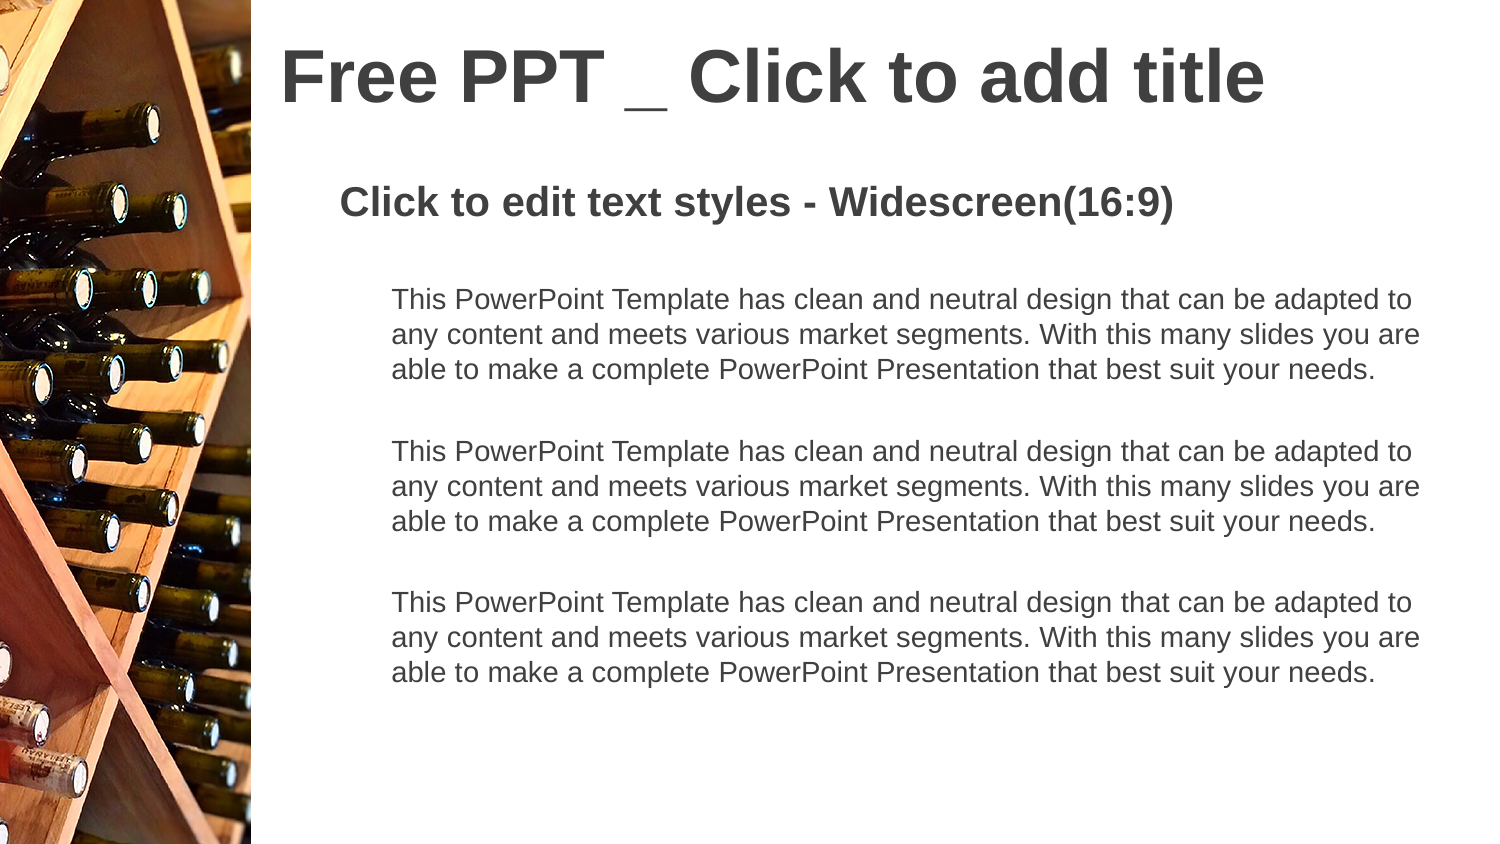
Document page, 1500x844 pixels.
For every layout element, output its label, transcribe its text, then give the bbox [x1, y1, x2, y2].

list Click to edit text styles - Widescreen(16:9) [324, 161, 1459, 238]
title Free PPT _ Click to add title [265, 0, 1500, 146]
picture [0, 0, 1500, 844]
list This PowerPoint Template has clean and neutral design that can be adapted to any content and meets various market segments. With this many slides you are able to make a complete PowerPoint Presentation that best suit your needs. This PowerPoint Template has clean and neutral design that can be adapted to any content and meets various market segments. With this many slides you are able to make a complete PowerPoint Presentation that best suit your needs. This PowerPoint Template has clean and neutral design that can be adapted to any content and meets various market segments. With this many slides you are able to make a complete PowerPoint Presentation that best suit your needs. [326, 273, 1461, 765]
